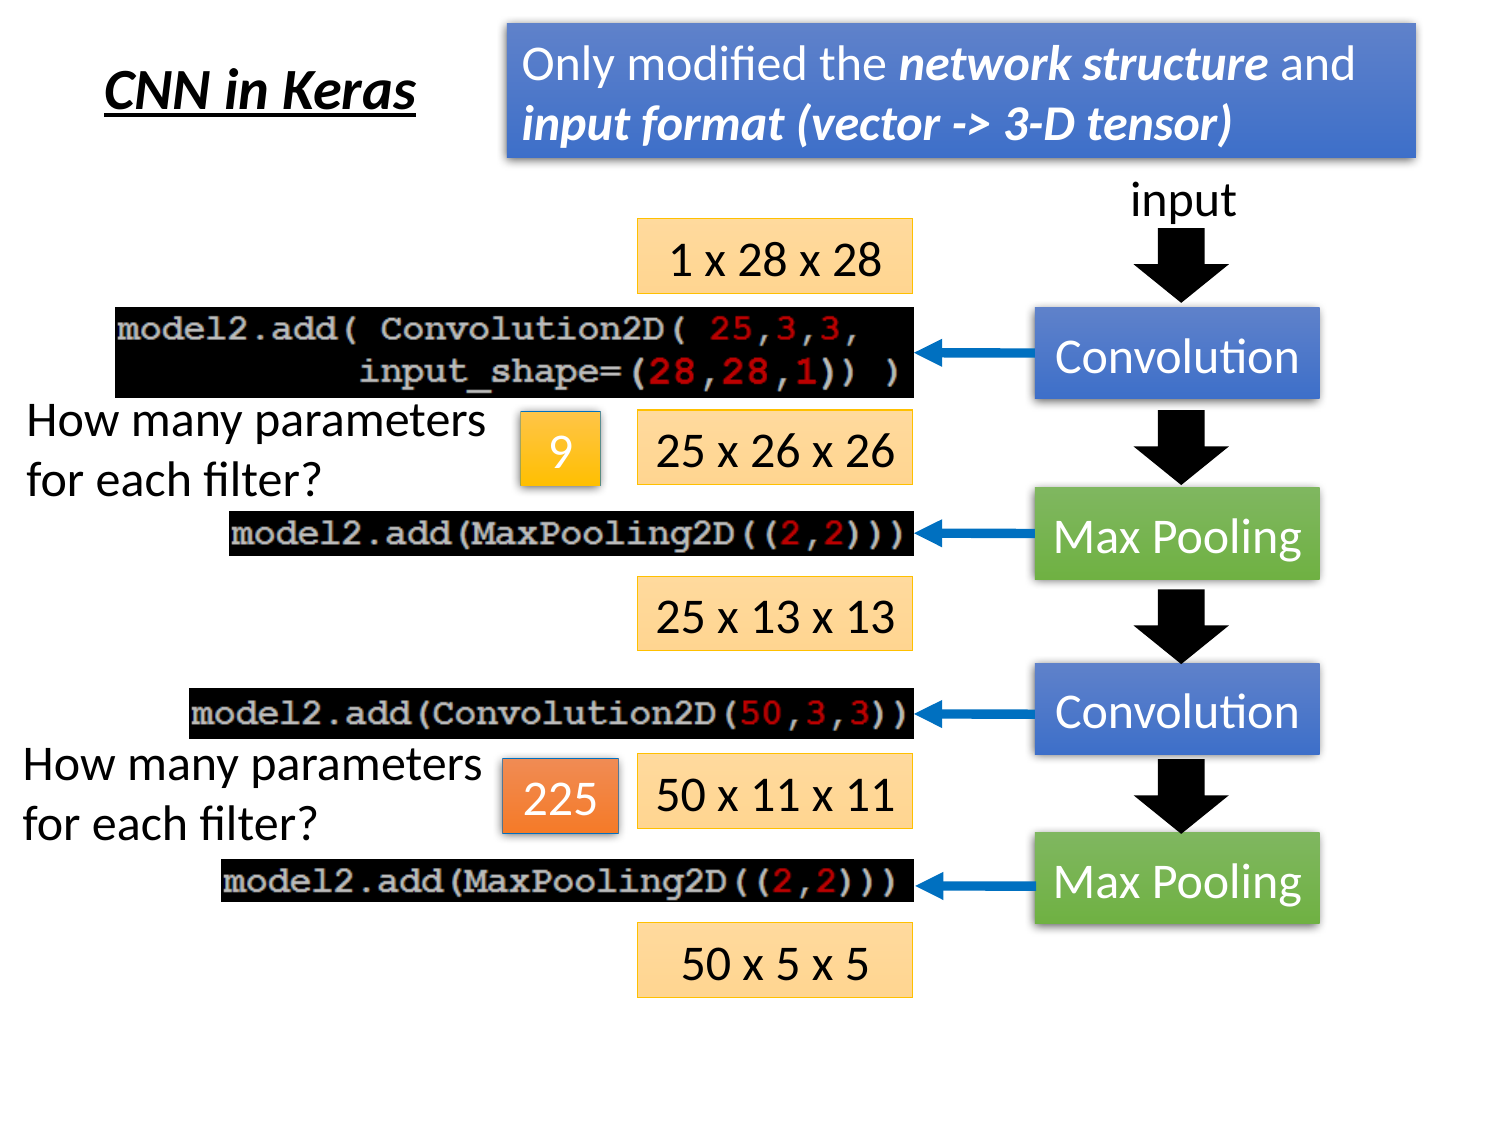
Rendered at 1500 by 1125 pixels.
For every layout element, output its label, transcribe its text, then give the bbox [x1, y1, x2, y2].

text_box [1133, 235, 1229, 303]
text_box Max Pooling [1034, 487, 1320, 580]
text_box Only modified the network structure and input format (vector -> 3-D tensor) [506, 23, 1416, 158]
text_box input [1015, 159, 1352, 235]
text_box 50 x 11 x 11 [637, 753, 913, 829]
text_box 25 x 13 x 13 [637, 576, 913, 651]
picture [115, 307, 914, 399]
text_box [1133, 410, 1229, 486]
text_box Convolution [1034, 663, 1320, 755]
picture [189, 688, 915, 739]
text_box Max Pooling [1034, 832, 1320, 924]
text_box 1 x 28 x 28 [637, 218, 913, 294]
text_box Convolution [1034, 307, 1320, 399]
text_box 225 [502, 758, 619, 834]
picture [221, 859, 915, 902]
text_box CNN in Keras [89, 43, 432, 129]
text_box [1133, 589, 1229, 665]
text_box 9 [520, 411, 601, 486]
text_box 50 x 5 x 5 [637, 922, 913, 998]
text_box How many parameters for each filter? [11, 378, 530, 514]
text_box 25 x 26 x 26 [637, 409, 913, 485]
text_box [1133, 759, 1229, 834]
picture [229, 511, 915, 556]
text_box How many parameters for each filter? [7, 723, 526, 858]
